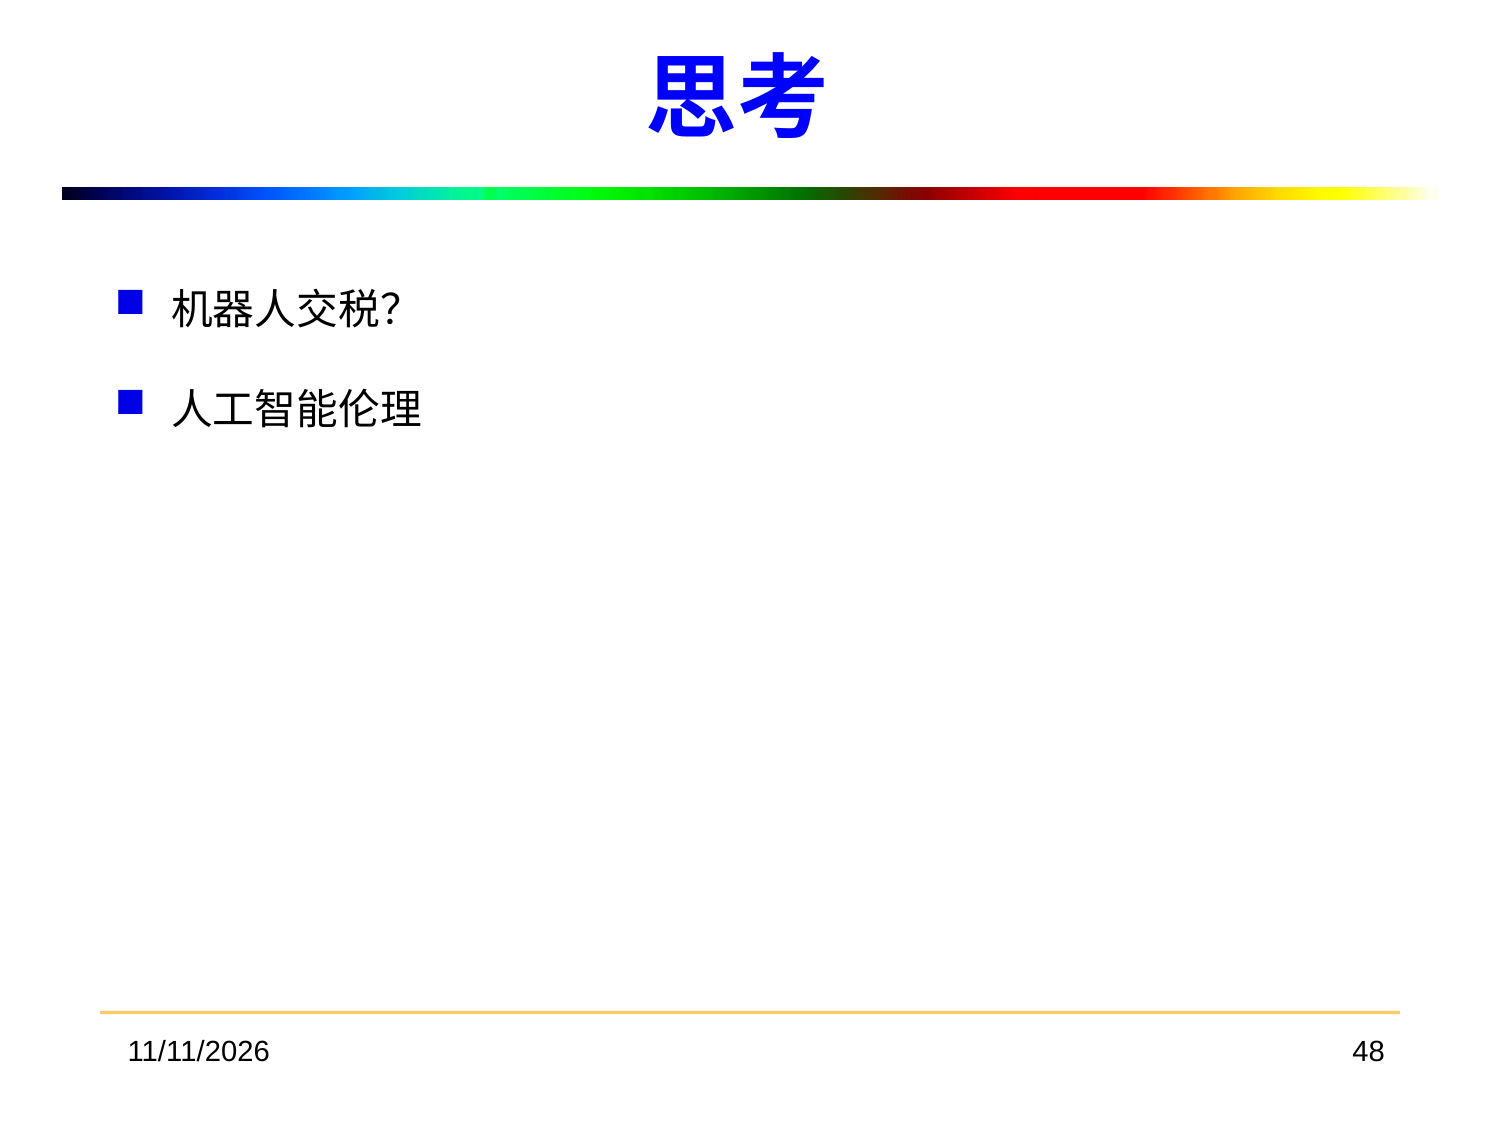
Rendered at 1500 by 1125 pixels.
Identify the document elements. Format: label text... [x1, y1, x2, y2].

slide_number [112, 1024, 426, 1101]
picture [62, 187, 355, 200]
title 思考 [99, 0, 1376, 188]
list 机器人交税？ 人工智能伦理 [99, 224, 1447, 901]
picture [382, 187, 1438, 200]
slide_number 48 [1087, 1024, 1401, 1101]
